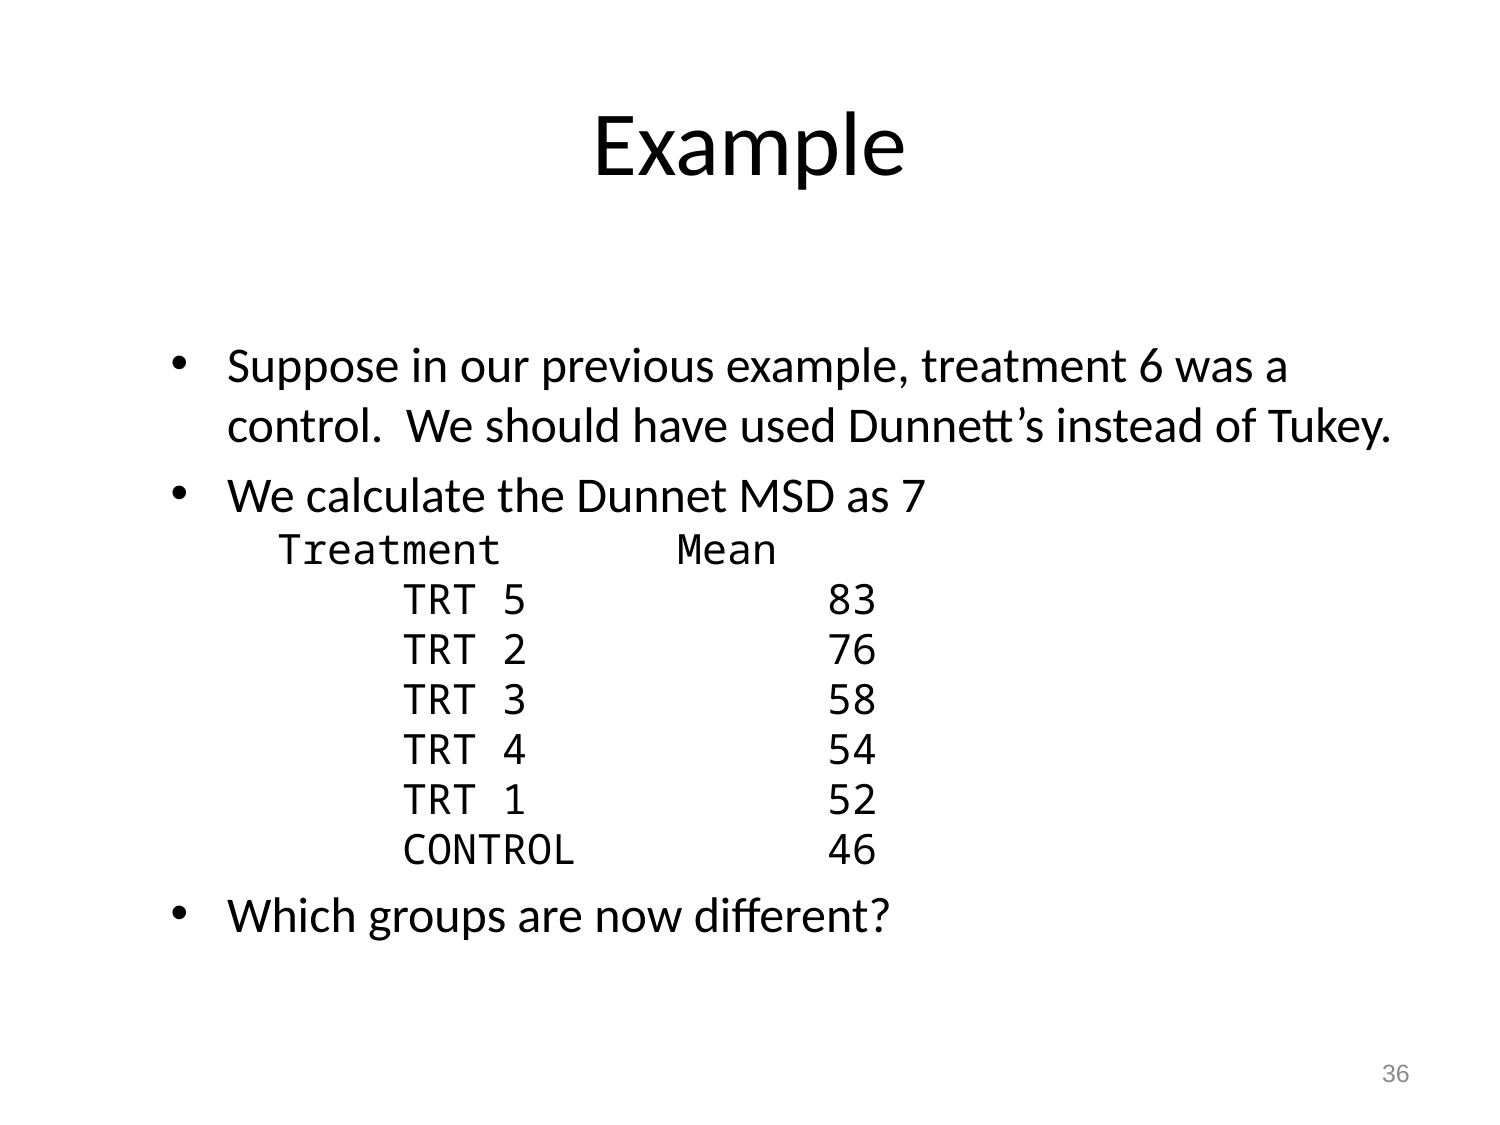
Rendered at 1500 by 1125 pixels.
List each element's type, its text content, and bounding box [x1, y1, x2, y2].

title Example [75, 45, 1425, 233]
list Suppose in our previous example, treatment 6 was a control. We should have used Dunnett’s instead of Tukey. We calculate the Dunnet MSD as 7 Treatment Mean TRT 5 83 TRT 2 76 TRT 3 58 TRT 4 54 TRT 1 52 CONTROL 46 Which groups are now different? [155, 324, 1425, 1100]
